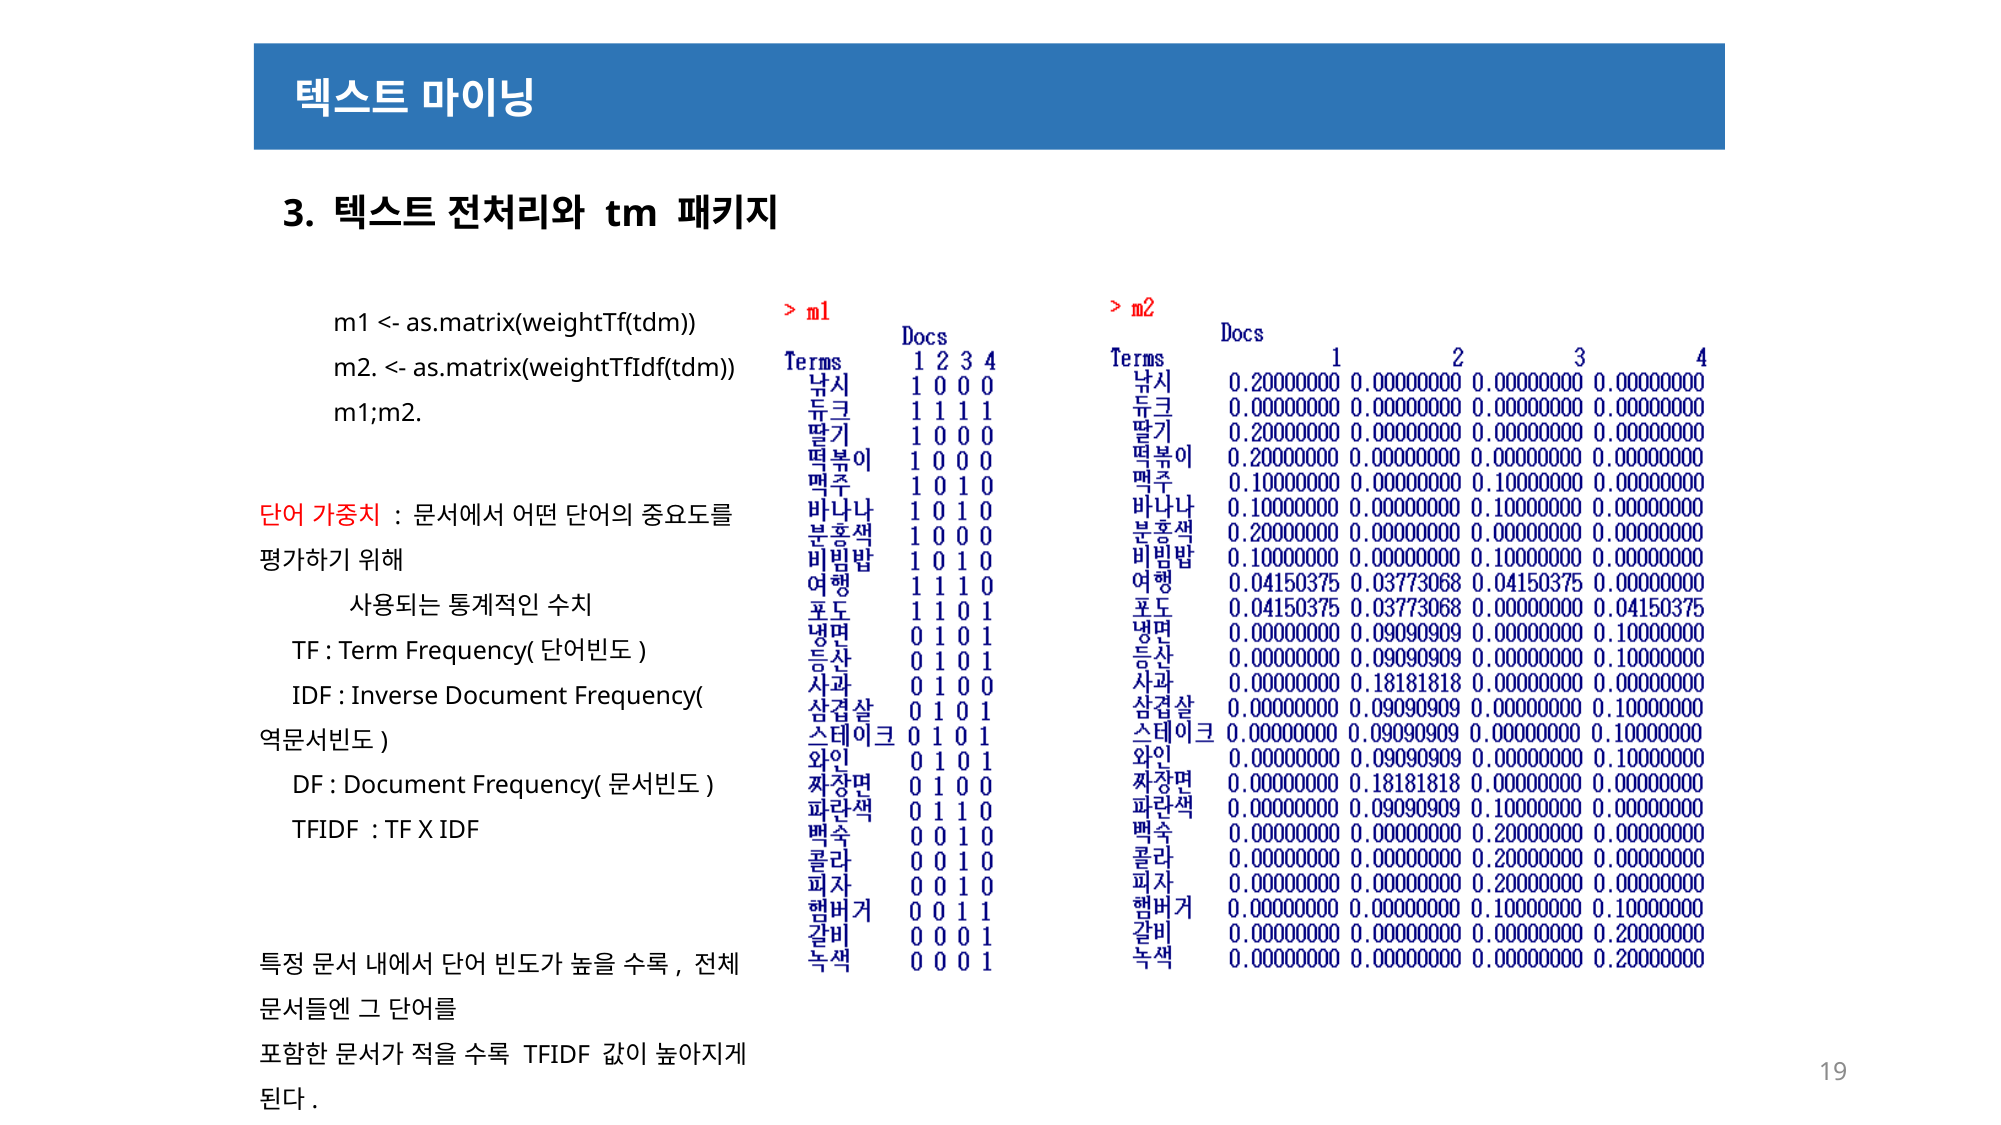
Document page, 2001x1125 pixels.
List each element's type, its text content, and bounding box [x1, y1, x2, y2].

text_box 텍스트 마이닝 [253, 42, 1726, 151]
text_box 단어 가중치 : 문서에서 어떤 단어의 중요도를 평가하기 위해 사용되는 통계적인 수치 TF : Term Frequency(단어빈도) IDF : Inverse Document Frequency(역문서빈도) DF : Document Frequency(문서빈도) TFIDF : TF X IDF 특정 문서 내에서 단어 빈도가 높을 수록, 전체 문서들엔 그 단어를 포함한 문서가 적을 수록 TFIDF 값이 높아지게 된다. 즉, 문서 내에서 해당 단어의 중요도는 커지게 된다. [244, 477, 798, 1125]
text_box [267, 68, 1757, 149]
text_box m1 <- as.matrix(weightTf(tdm)) m2. <- as.matrix(weightTfIdf(tdm)) m1;m2. [318, 284, 1660, 434]
text_box 3. 텍스트 전처리와 tm 패키지 [268, 181, 1390, 242]
picture [777, 295, 1041, 974]
slide_number 19 [1412, 1042, 1863, 1103]
picture [1106, 293, 1742, 974]
